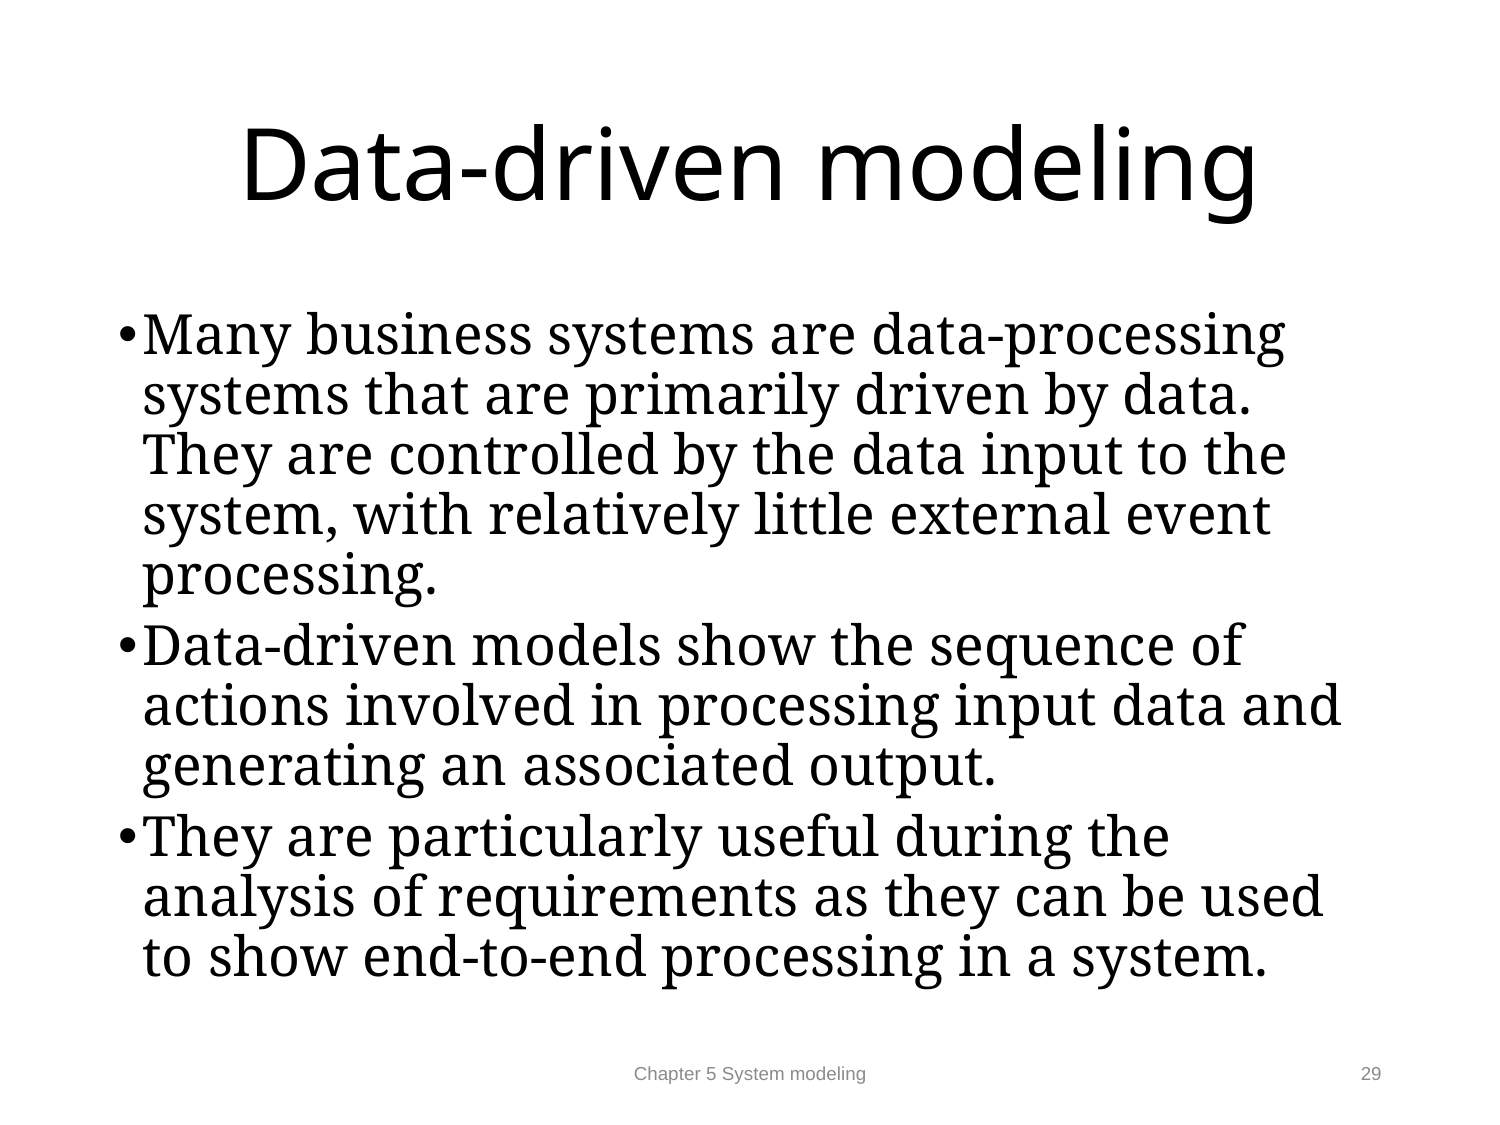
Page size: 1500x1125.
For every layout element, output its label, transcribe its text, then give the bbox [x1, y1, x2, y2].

slide_number 29 [1059, 1042, 1397, 1103]
list Many business systems are data-processing systems that are primarily driven by data. They are controlled by the data input to the system, with relatively little external event processing. Data-driven models show the sequence of actions involved in processing input data and generating an associated output. They are particularly useful during the analysis of requirements as they can be used to show end-to-end processing in a system. [103, 299, 1397, 1014]
footer Chapter 5 System modeling [496, 1042, 1004, 1103]
title Data-driven modeling [103, 59, 1397, 278]
